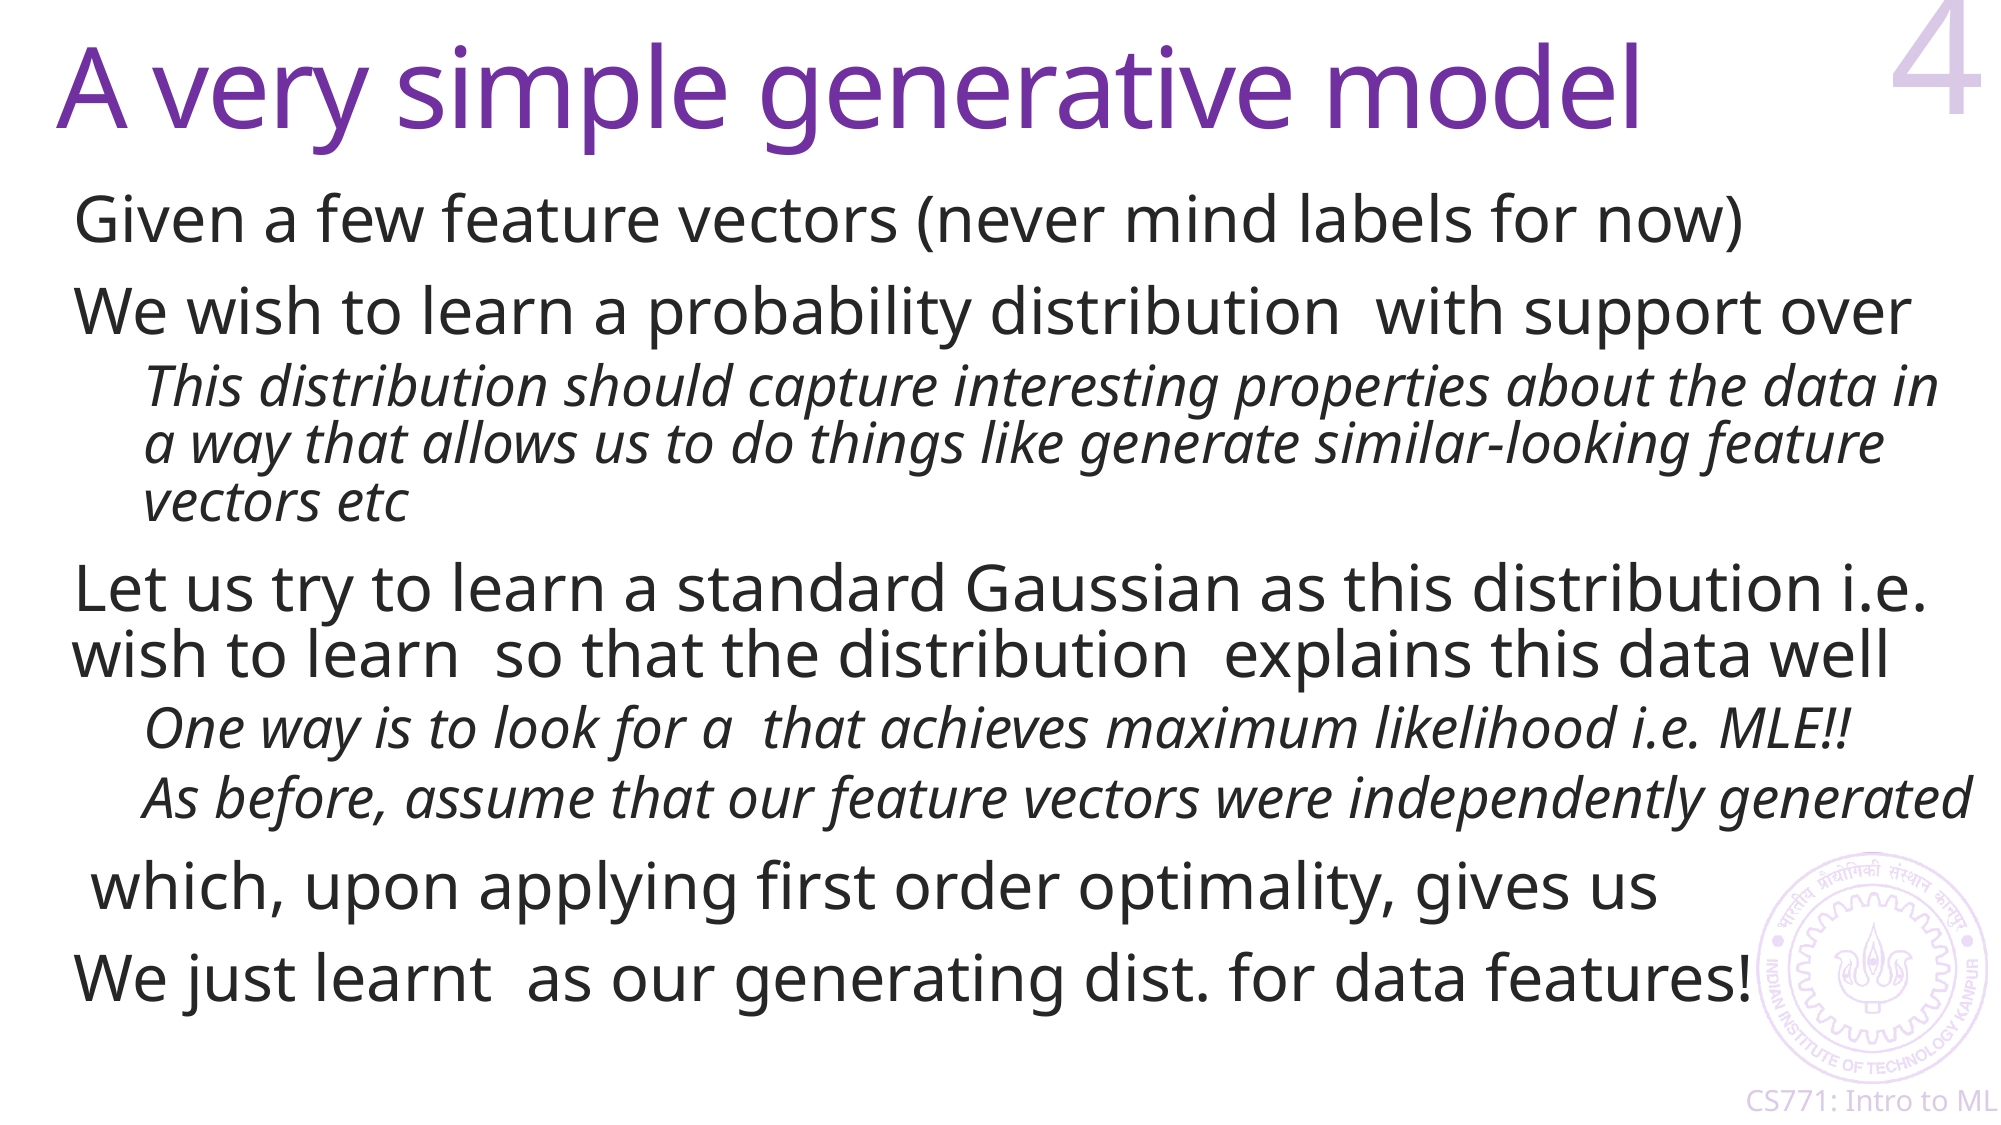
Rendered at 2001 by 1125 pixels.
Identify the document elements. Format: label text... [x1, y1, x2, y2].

slide_number 4 [1520, 6, 2000, 183]
title A very simple generative model [41, 5, 1945, 183]
